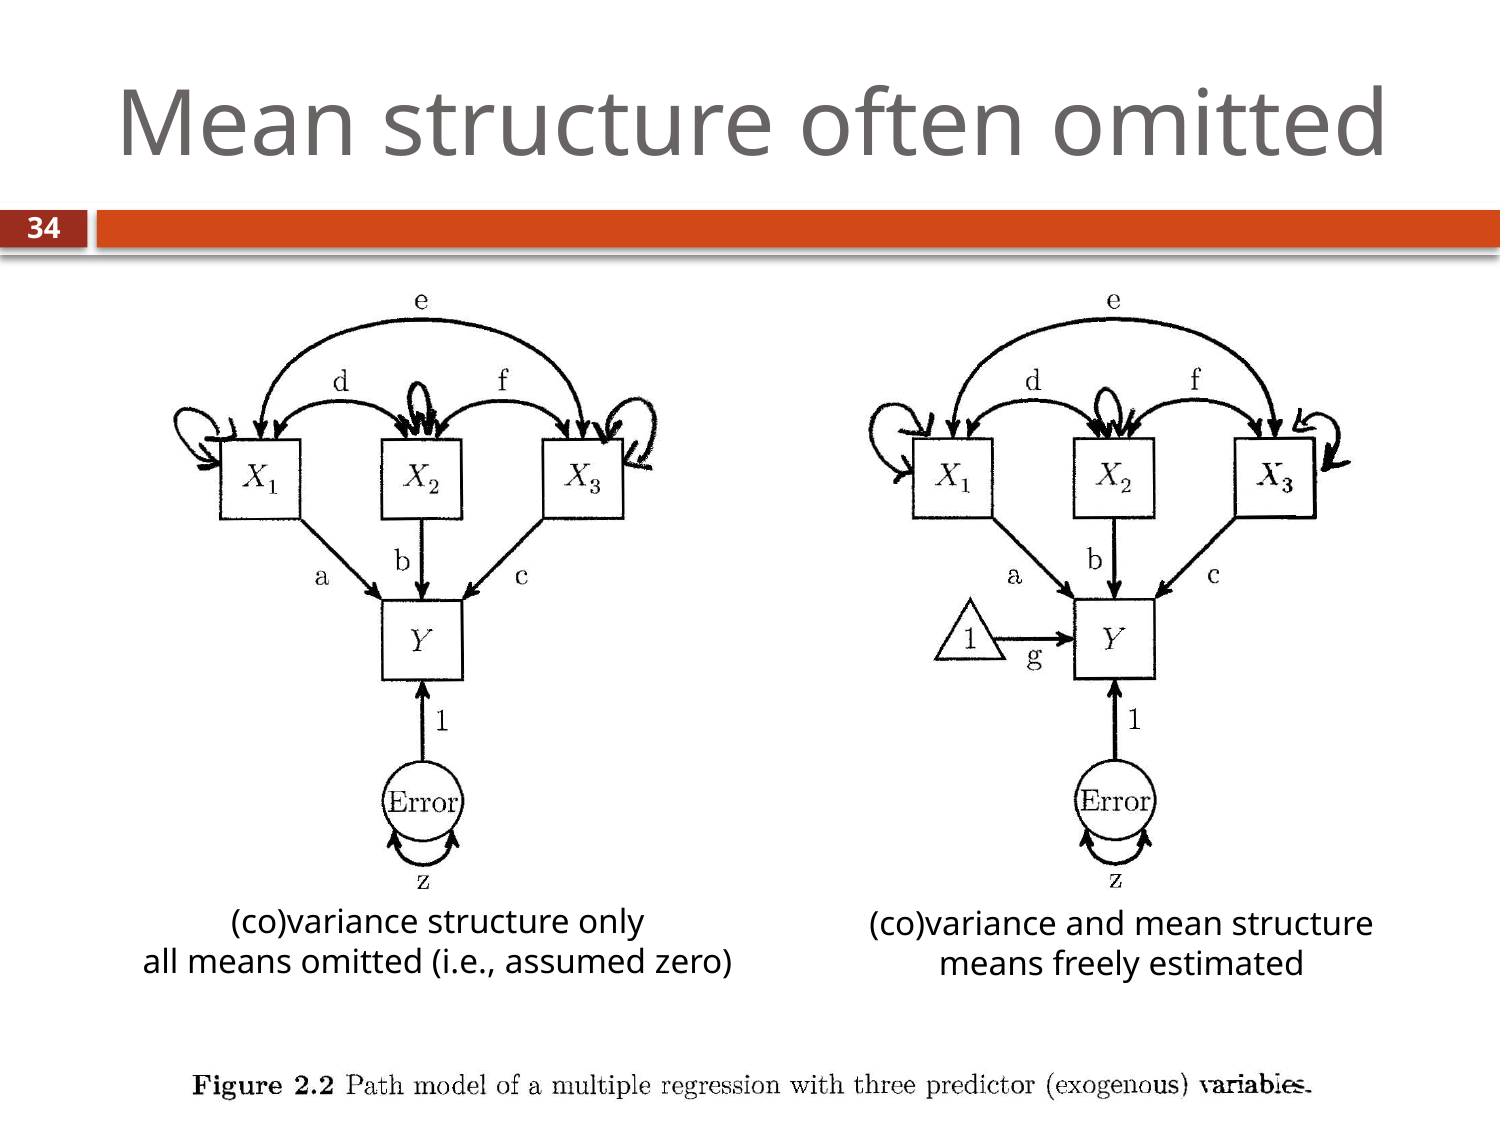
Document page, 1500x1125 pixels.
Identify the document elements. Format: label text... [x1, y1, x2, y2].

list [147, 278, 1397, 895]
slide_number 34 [0, 208, 88, 249]
picture [5, 1048, 1382, 1125]
title Mean structure often omitted [100, 37, 1438, 200]
